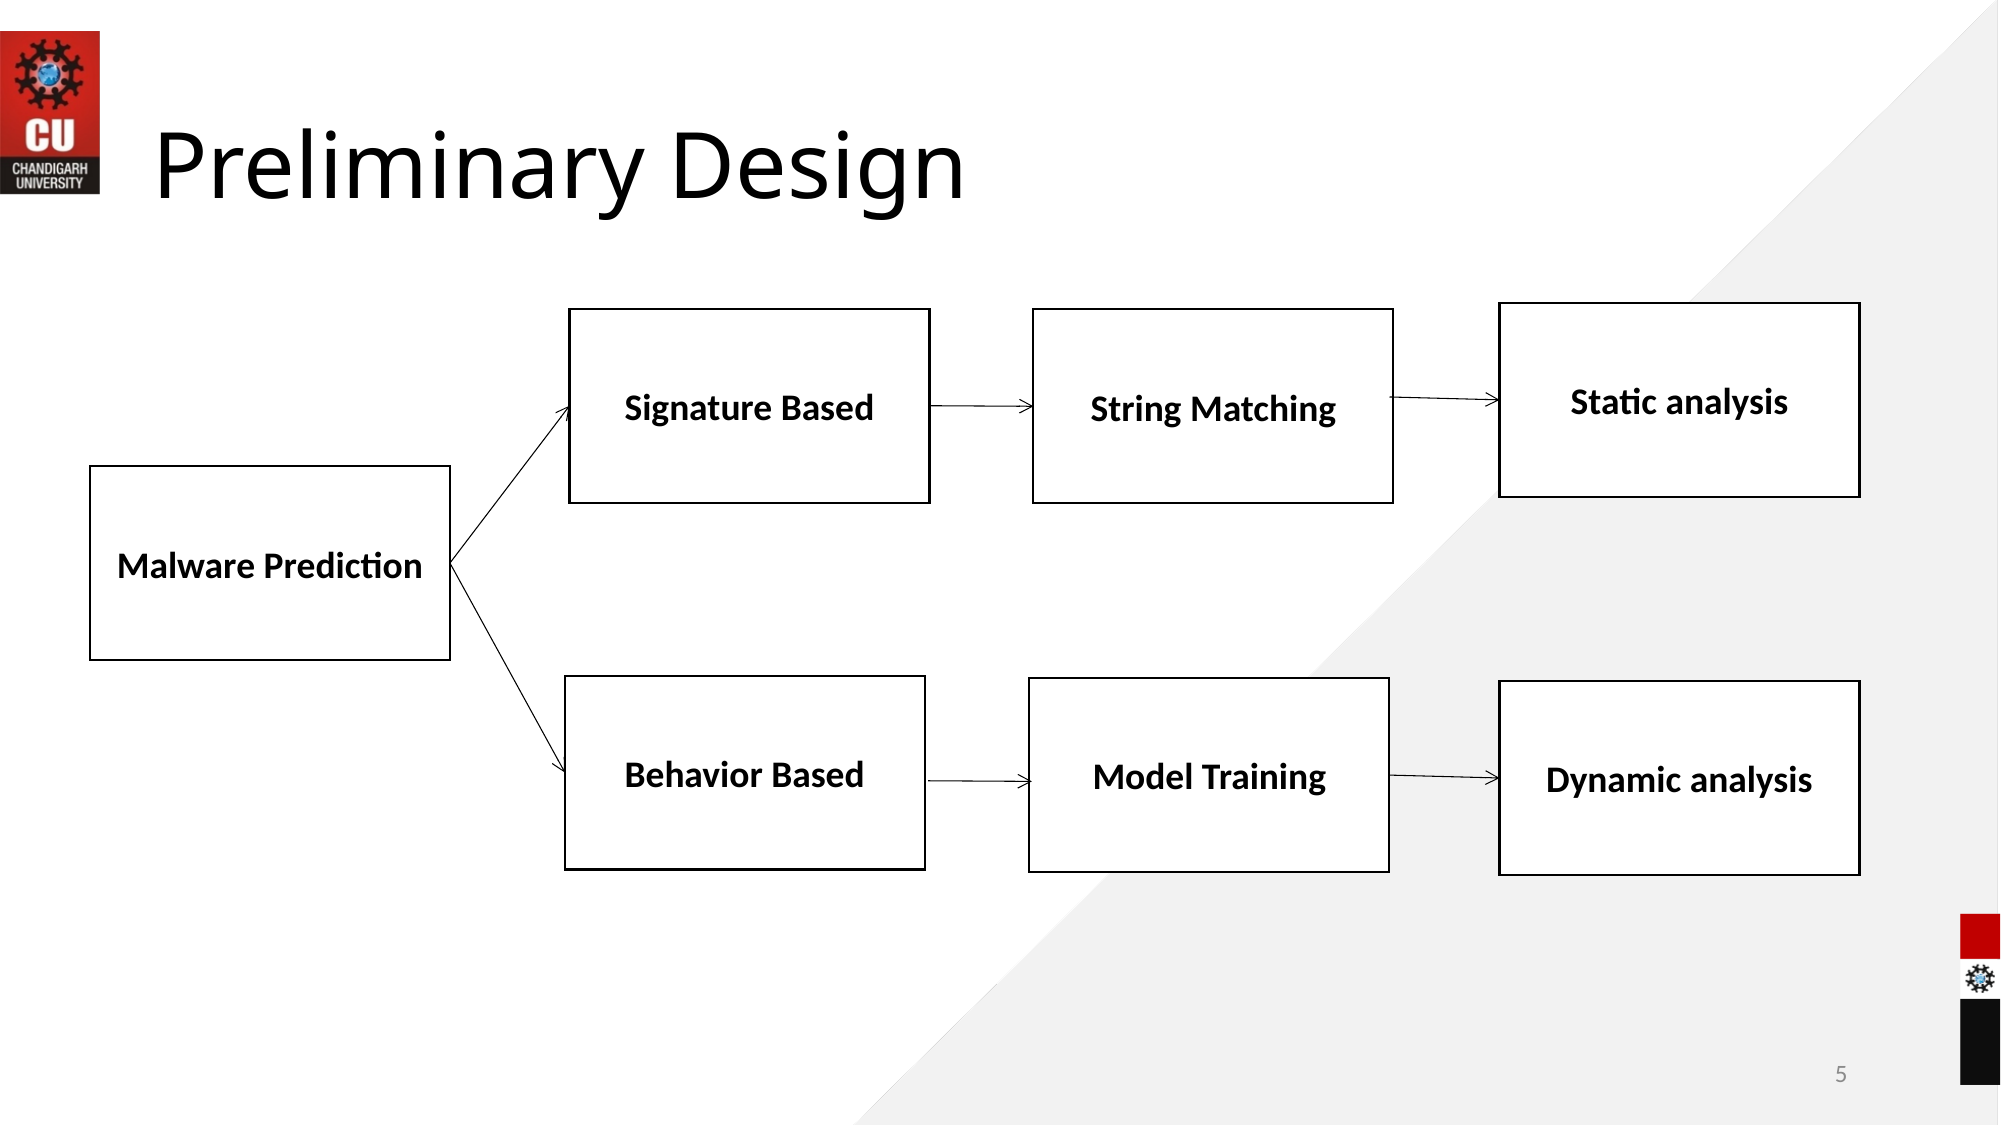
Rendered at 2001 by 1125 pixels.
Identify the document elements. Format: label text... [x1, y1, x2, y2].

text_box Signature Based [568, 308, 931, 504]
picture [0, 0, 2001, 1125]
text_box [1389, 775, 1500, 779]
text_box Static analysis [1498, 302, 1861, 498]
text_box String Matching [1032, 308, 1394, 504]
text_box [449, 405, 570, 564]
text_box Dynamic analysis [1498, 680, 1861, 876]
text_box Model Training [1028, 677, 1390, 873]
slide_number 5 [1412, 1042, 1863, 1103]
text_box Behavior Based [564, 675, 926, 871]
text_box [449, 563, 565, 773]
title Preliminary Design [137, 59, 1863, 278]
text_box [1389, 396, 1500, 400]
text_box Malware Prediction [89, 465, 449, 661]
